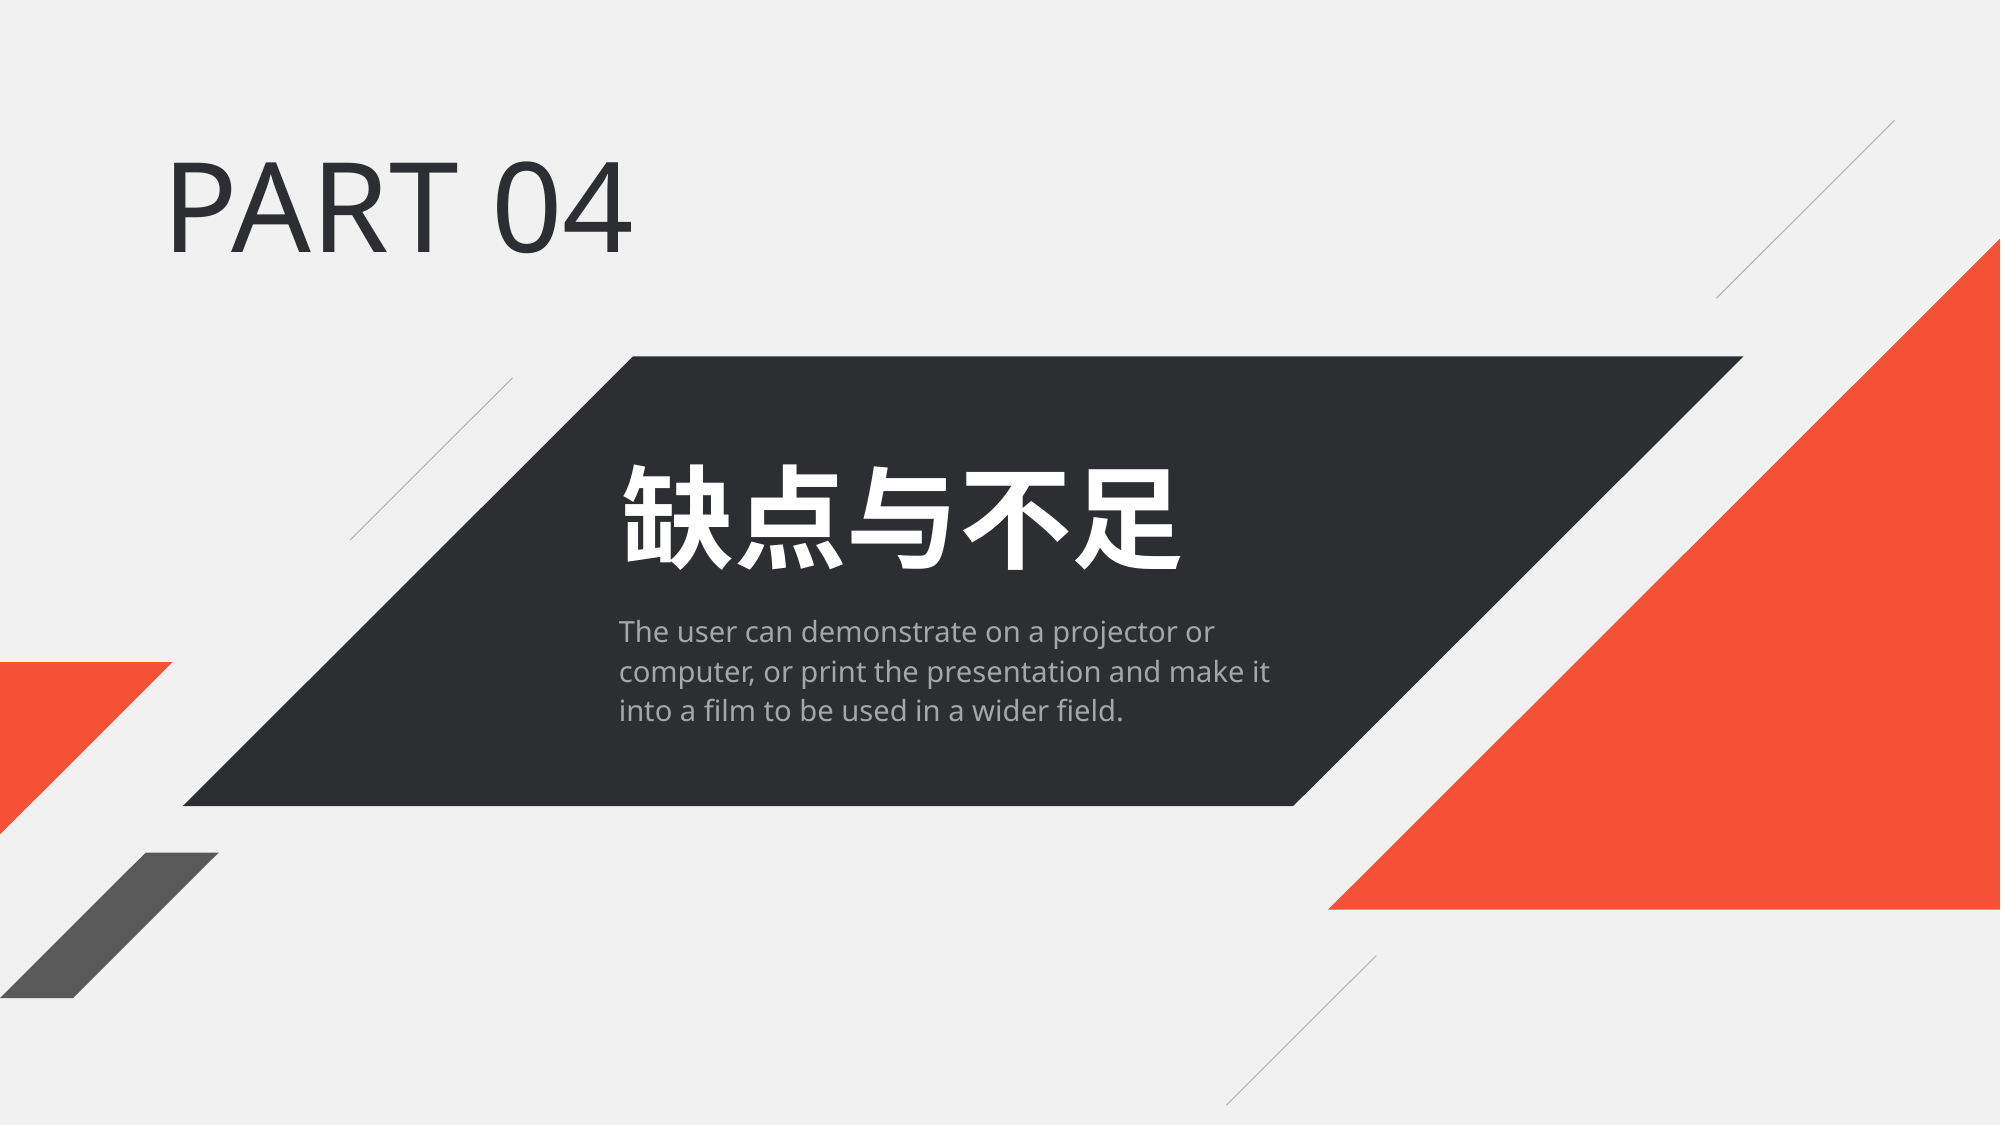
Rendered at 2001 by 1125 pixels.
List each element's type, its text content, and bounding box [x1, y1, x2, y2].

text_box [0, 851, 222, 1000]
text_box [1226, 955, 1377, 1106]
text_box [1325, 237, 2000, 911]
text_box [0, 661, 175, 836]
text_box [349, 377, 513, 541]
text_box [180, 355, 1747, 808]
text_box PART 04 [147, 120, 650, 286]
text_box 缺点与不足 [606, 440, 1200, 590]
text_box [1716, 120, 1895, 299]
text_box The user can demonstrate on a projector or computer, or print the presentation and make it into a film to be used in a wider field. [603, 600, 1302, 735]
